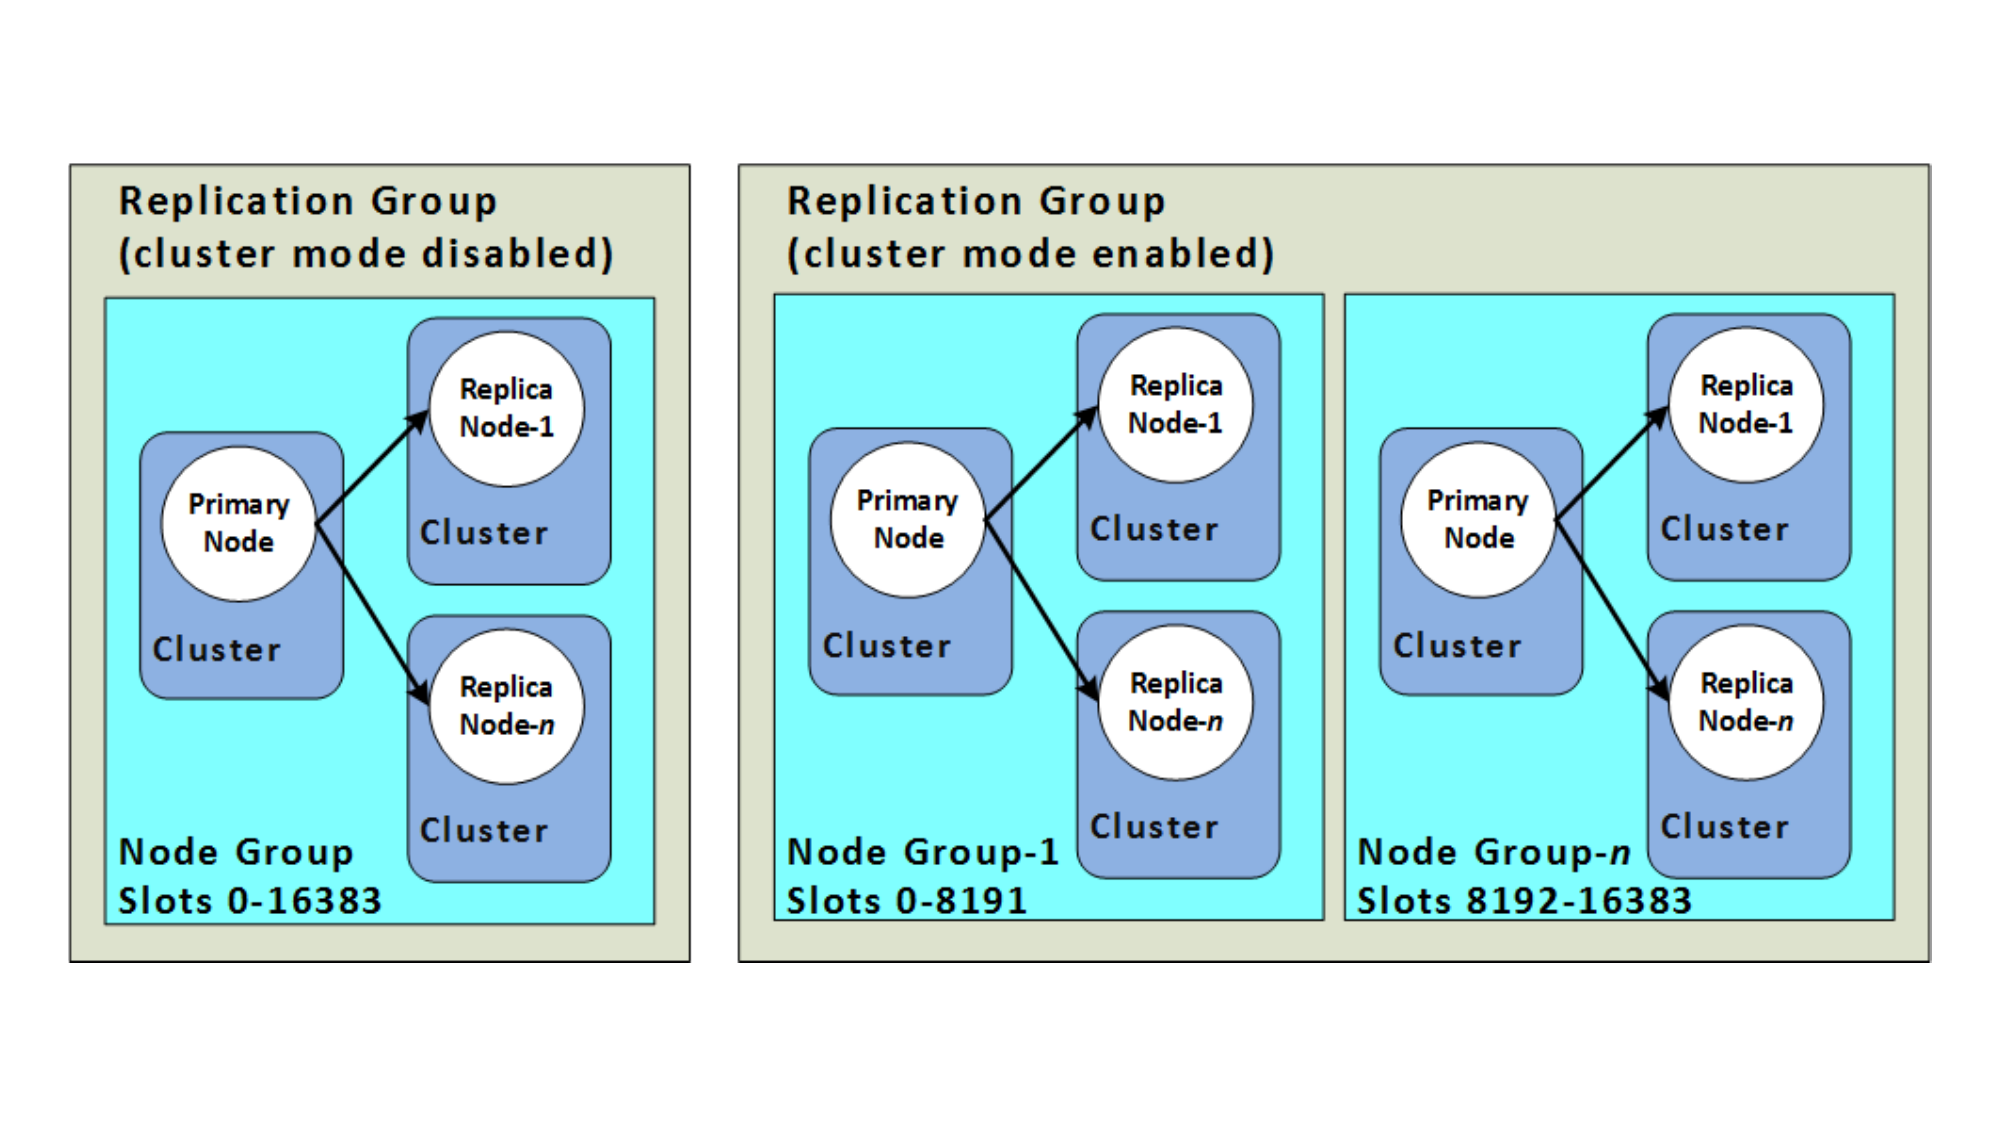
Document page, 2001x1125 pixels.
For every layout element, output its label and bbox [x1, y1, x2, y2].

picture [68, 162, 1932, 963]
